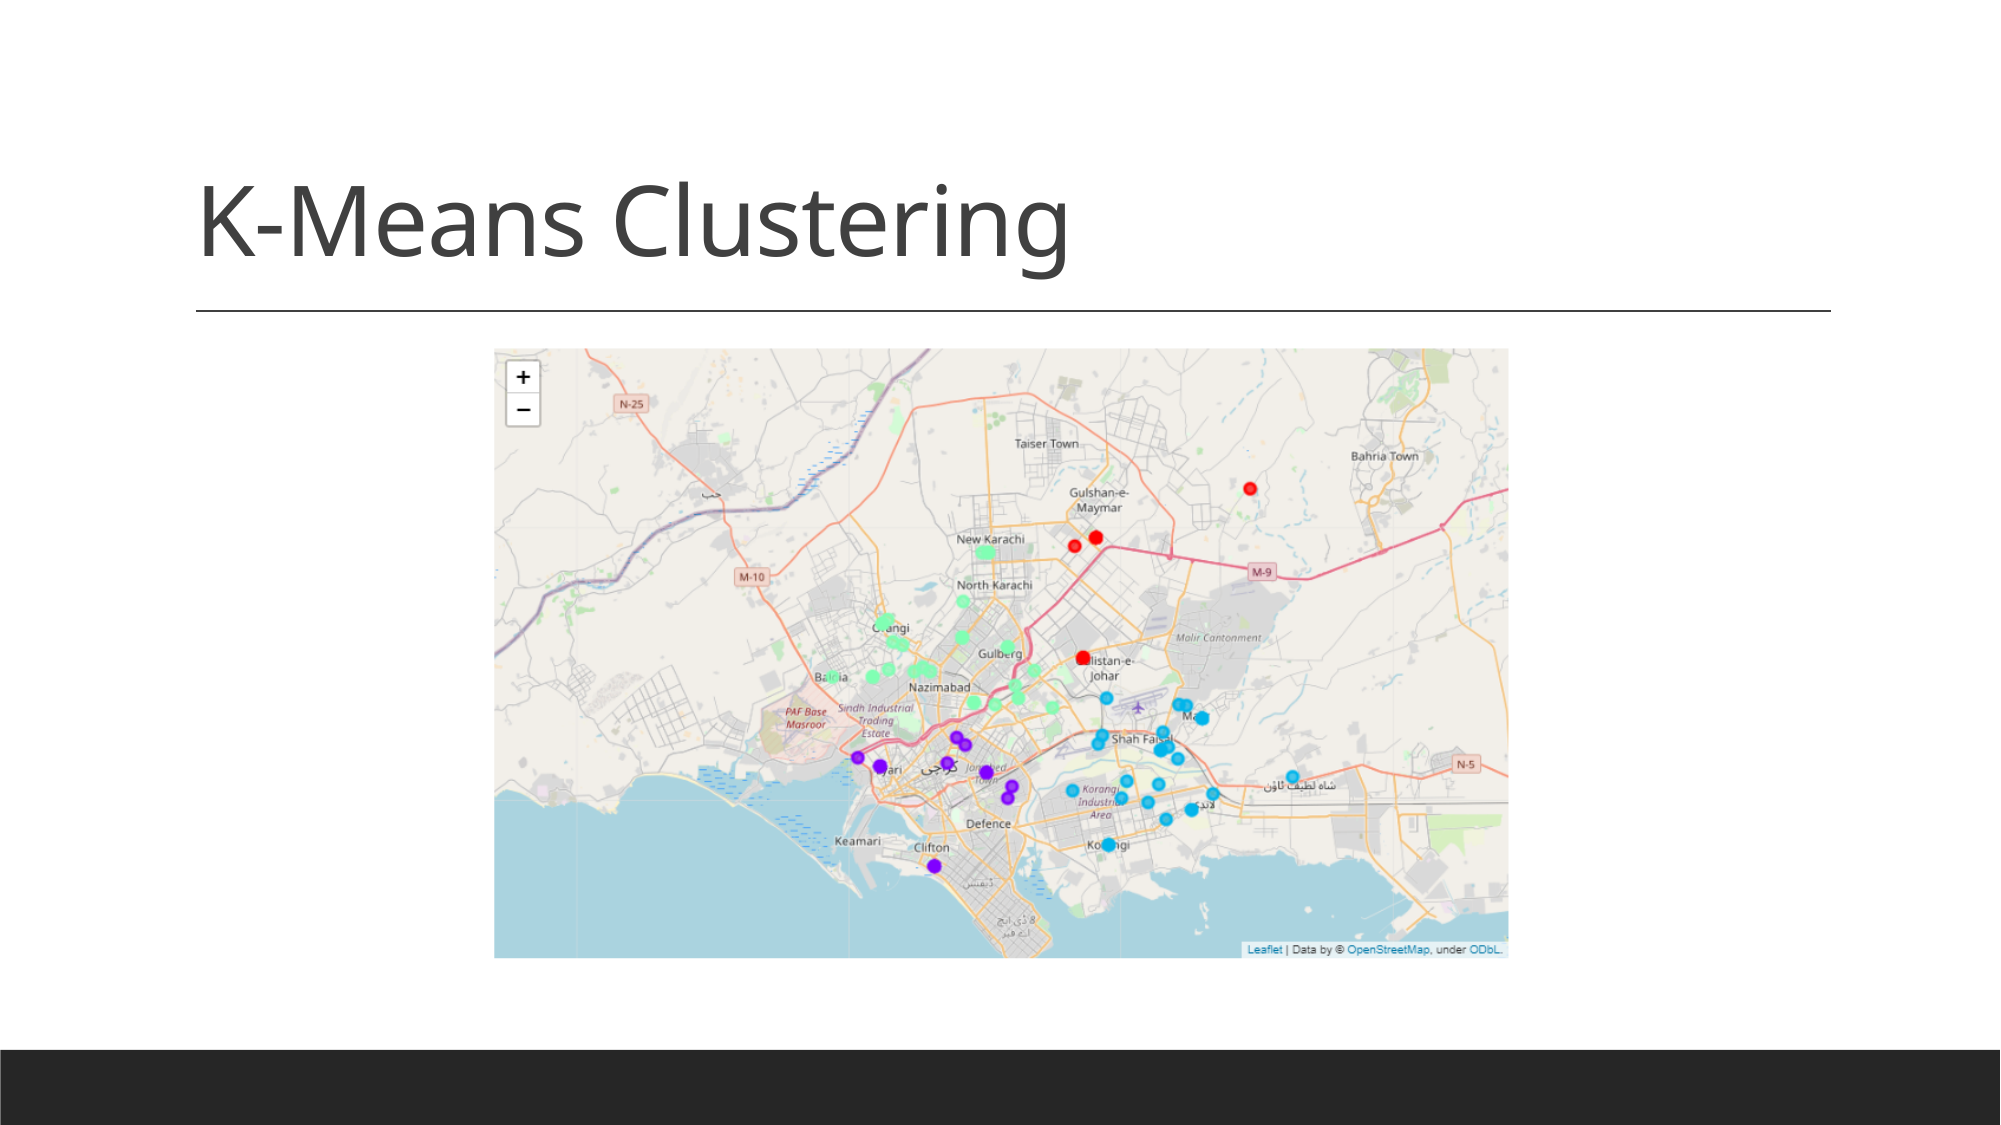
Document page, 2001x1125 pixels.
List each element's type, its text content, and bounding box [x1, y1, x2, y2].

title K-Means Clustering [180, 47, 1830, 285]
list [491, 345, 1518, 964]
